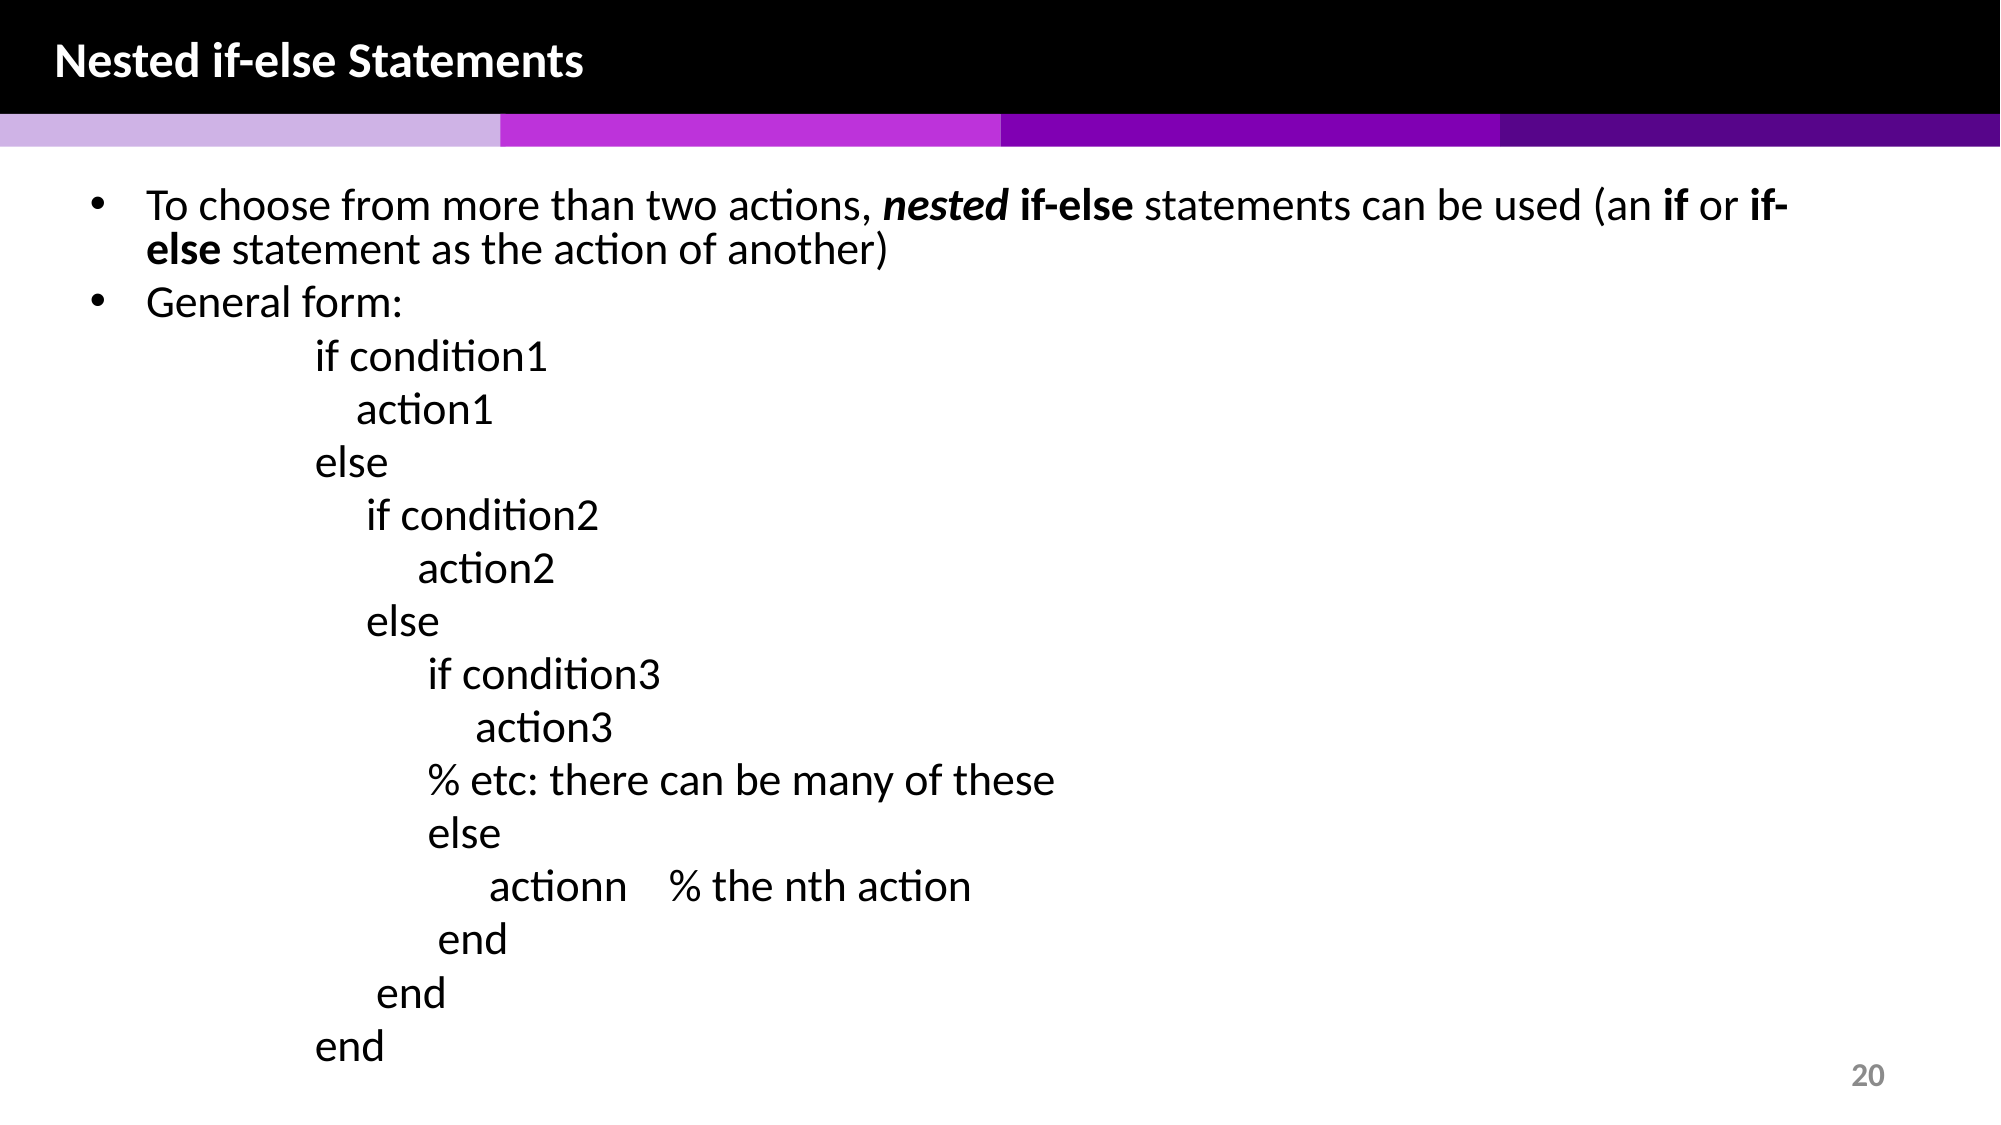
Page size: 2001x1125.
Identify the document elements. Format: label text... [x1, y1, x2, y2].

list Nested if-else Statements [39, 1, 1964, 114]
text_box To choose from more than two actions, nested if-else statements can be used (an if or if-else statement as the action of another) General form: if condition1 action1 else if condition2 action2 else if condition3 action3 % etc: there can be many of these else actionn % the nth action end end end [75, 178, 1853, 899]
